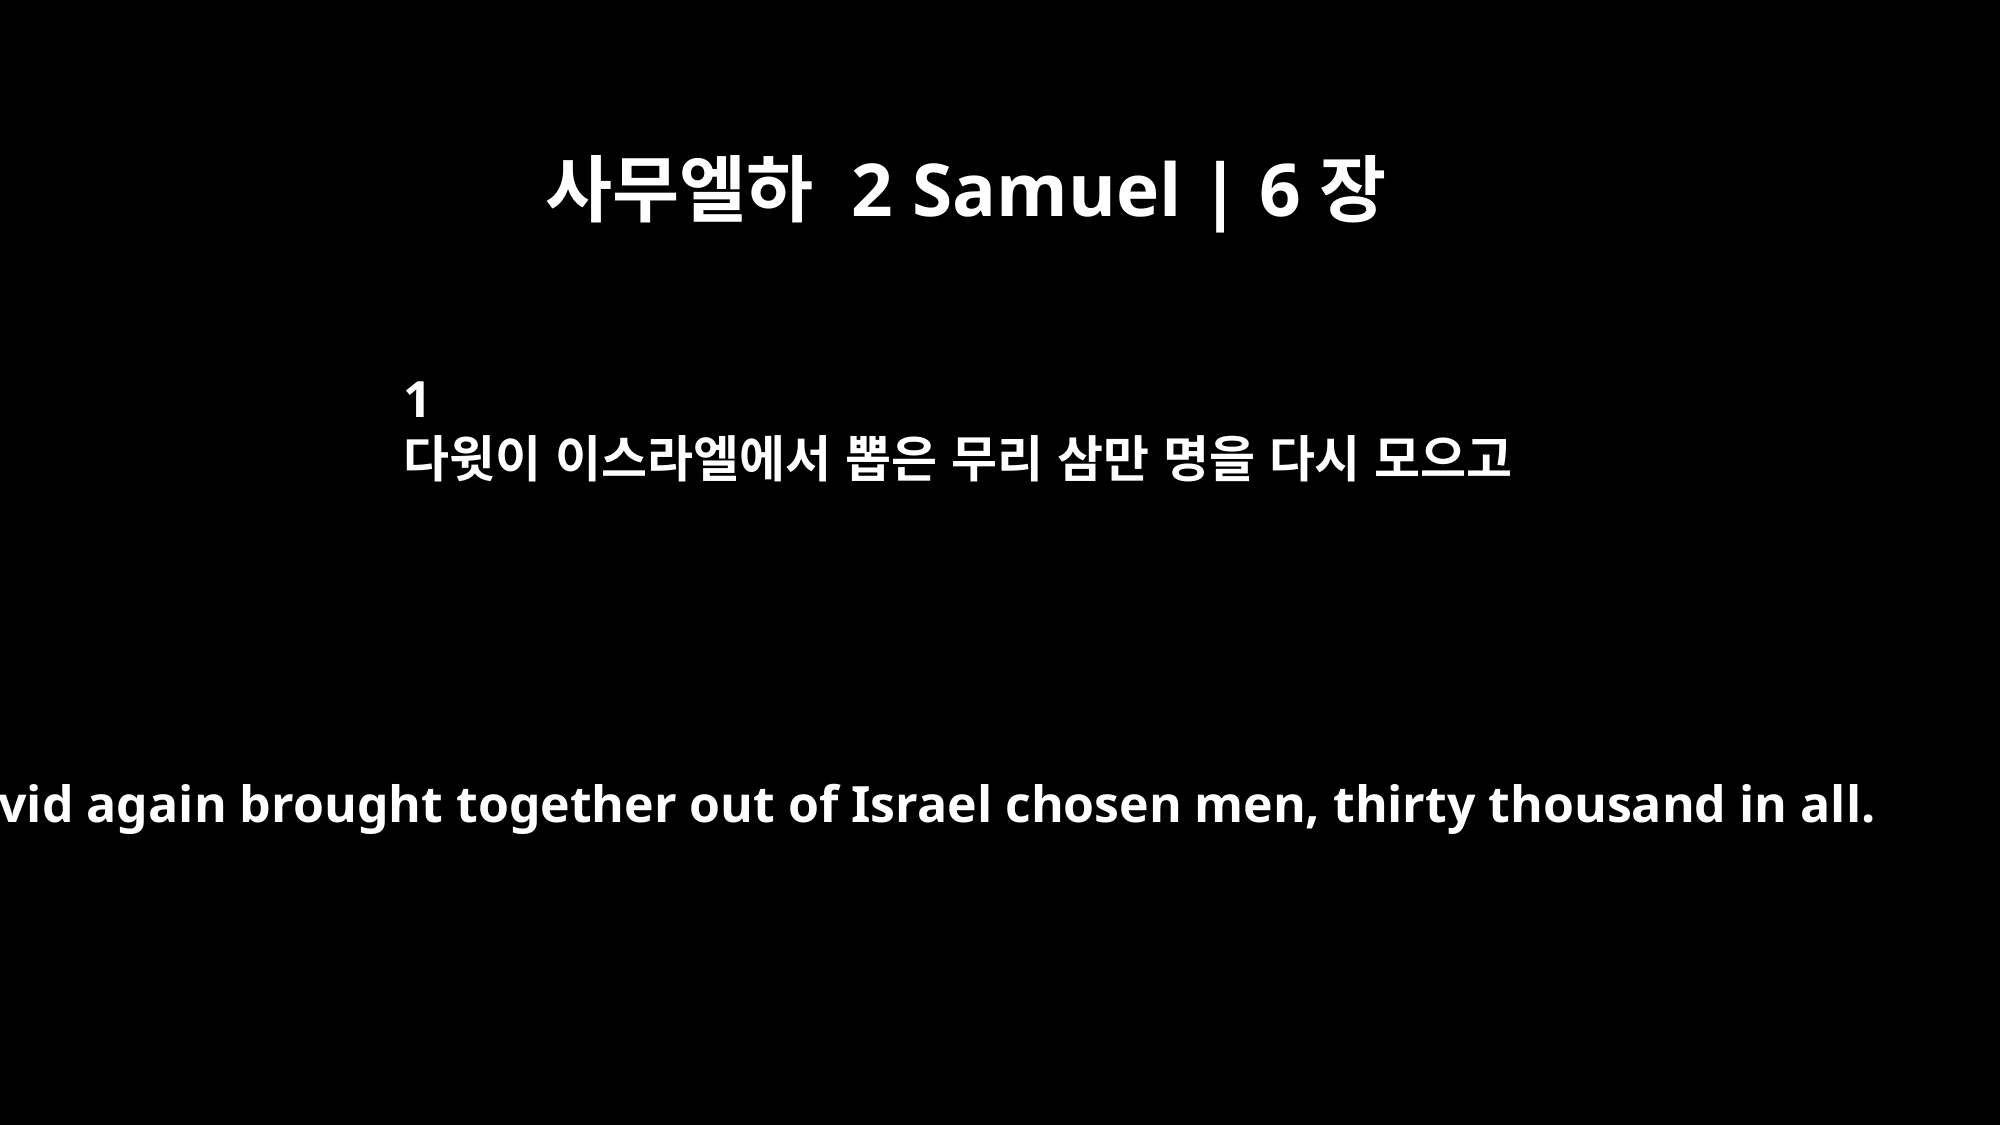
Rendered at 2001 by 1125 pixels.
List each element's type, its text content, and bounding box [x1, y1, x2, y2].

text_box David again brought together out of Israel chosen men, thirty thousand in all. [0, 764, 1892, 840]
text_box 사무엘하 2 Samuel | 6장 [530, 136, 1402, 239]
text_box 1 다윗이 이스라엘에서 뽑은 무리 삼만 명을 다시 모으고 [388, 359, 1529, 495]
